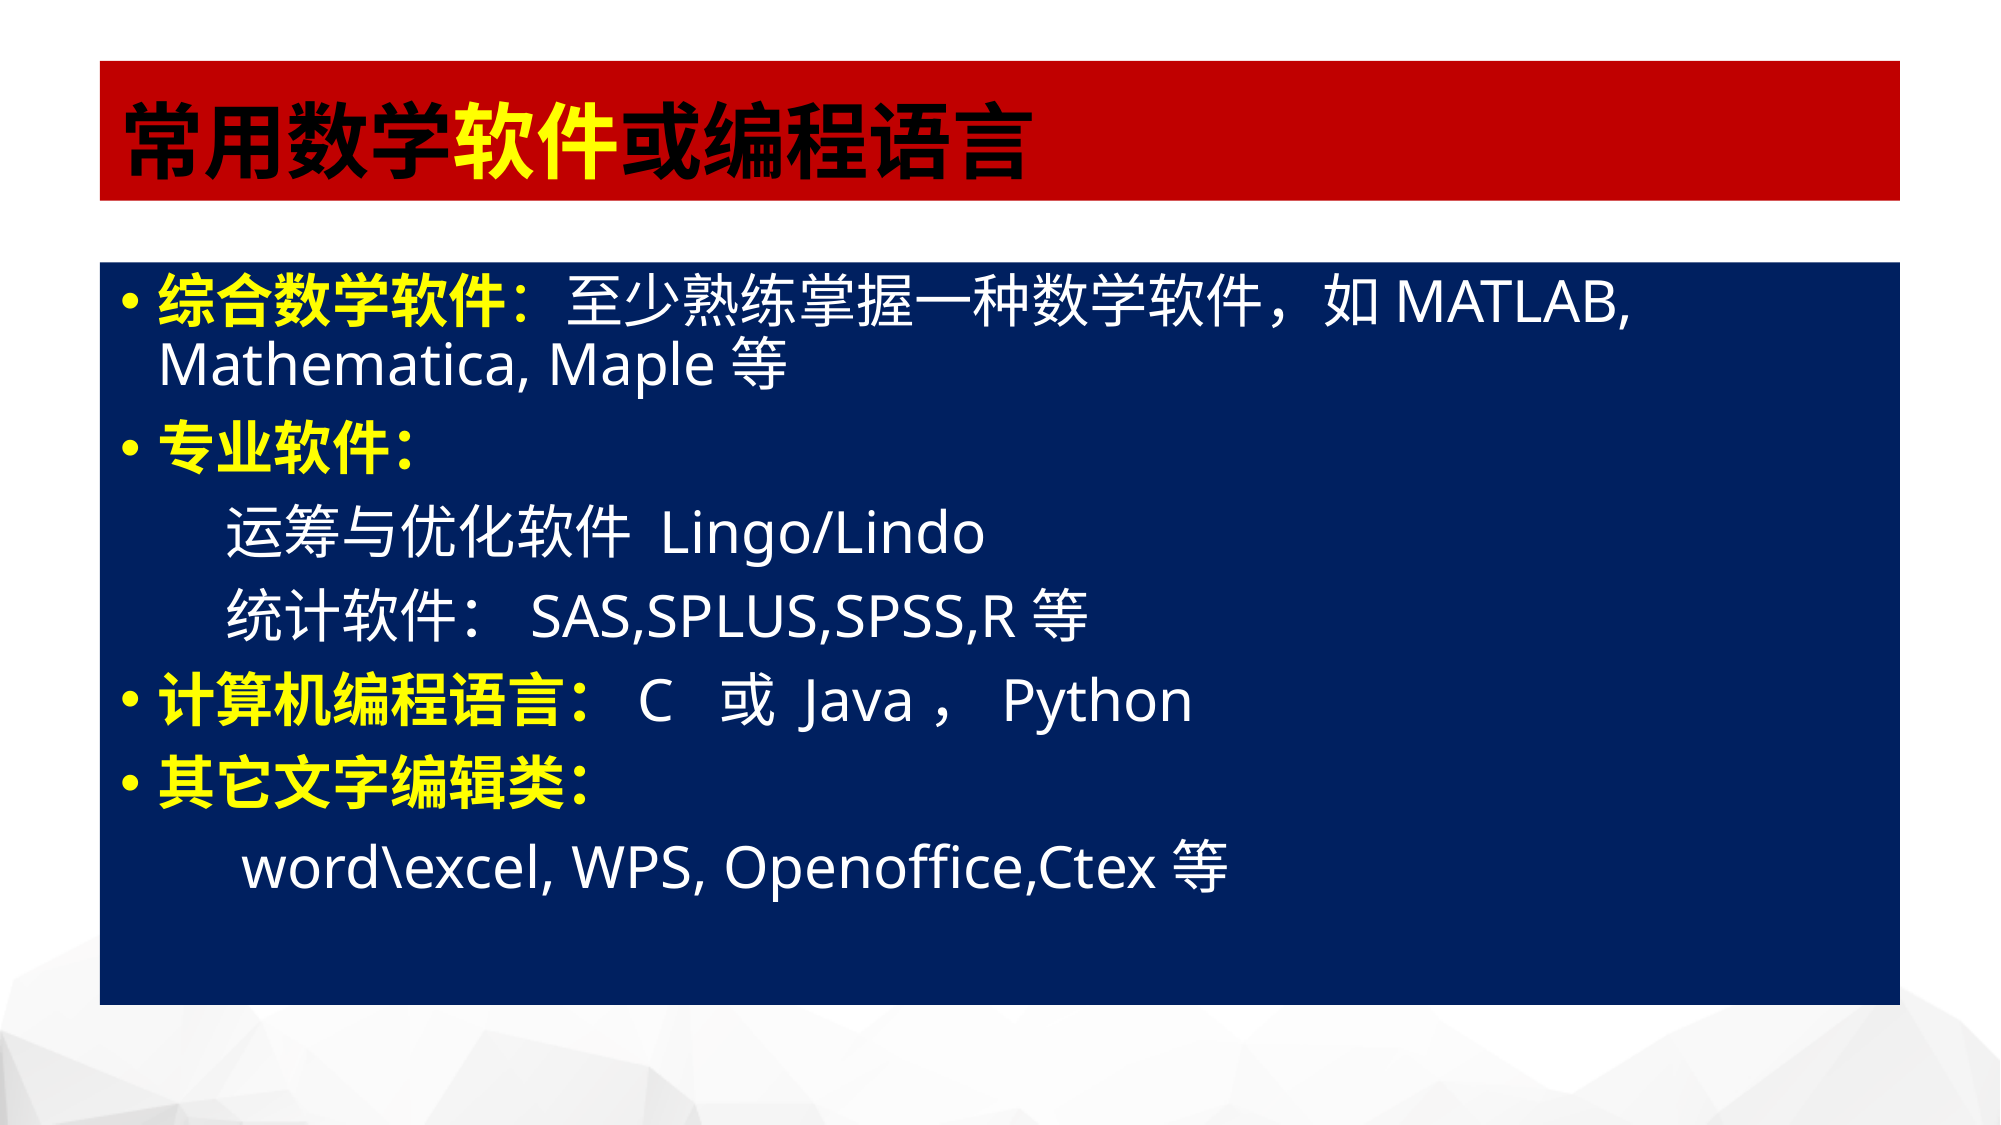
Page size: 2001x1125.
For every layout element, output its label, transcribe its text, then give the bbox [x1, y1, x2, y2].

title 常用数学软件或编程语言 [99, 60, 1901, 201]
list 综合数学软件：至少熟练掌握一种数学软件，如MATLAB, Mathematica, Maple等 专业软件： 运筹与优化软件 Lingo/Lindo 统计软件：SAS,SPLUS,SPSS,R等 计算机编程语言：C 或 Java，Python 其它文字编辑类： word\excel, WPS, Openoffice,Ctex等 [99, 262, 1901, 1006]
